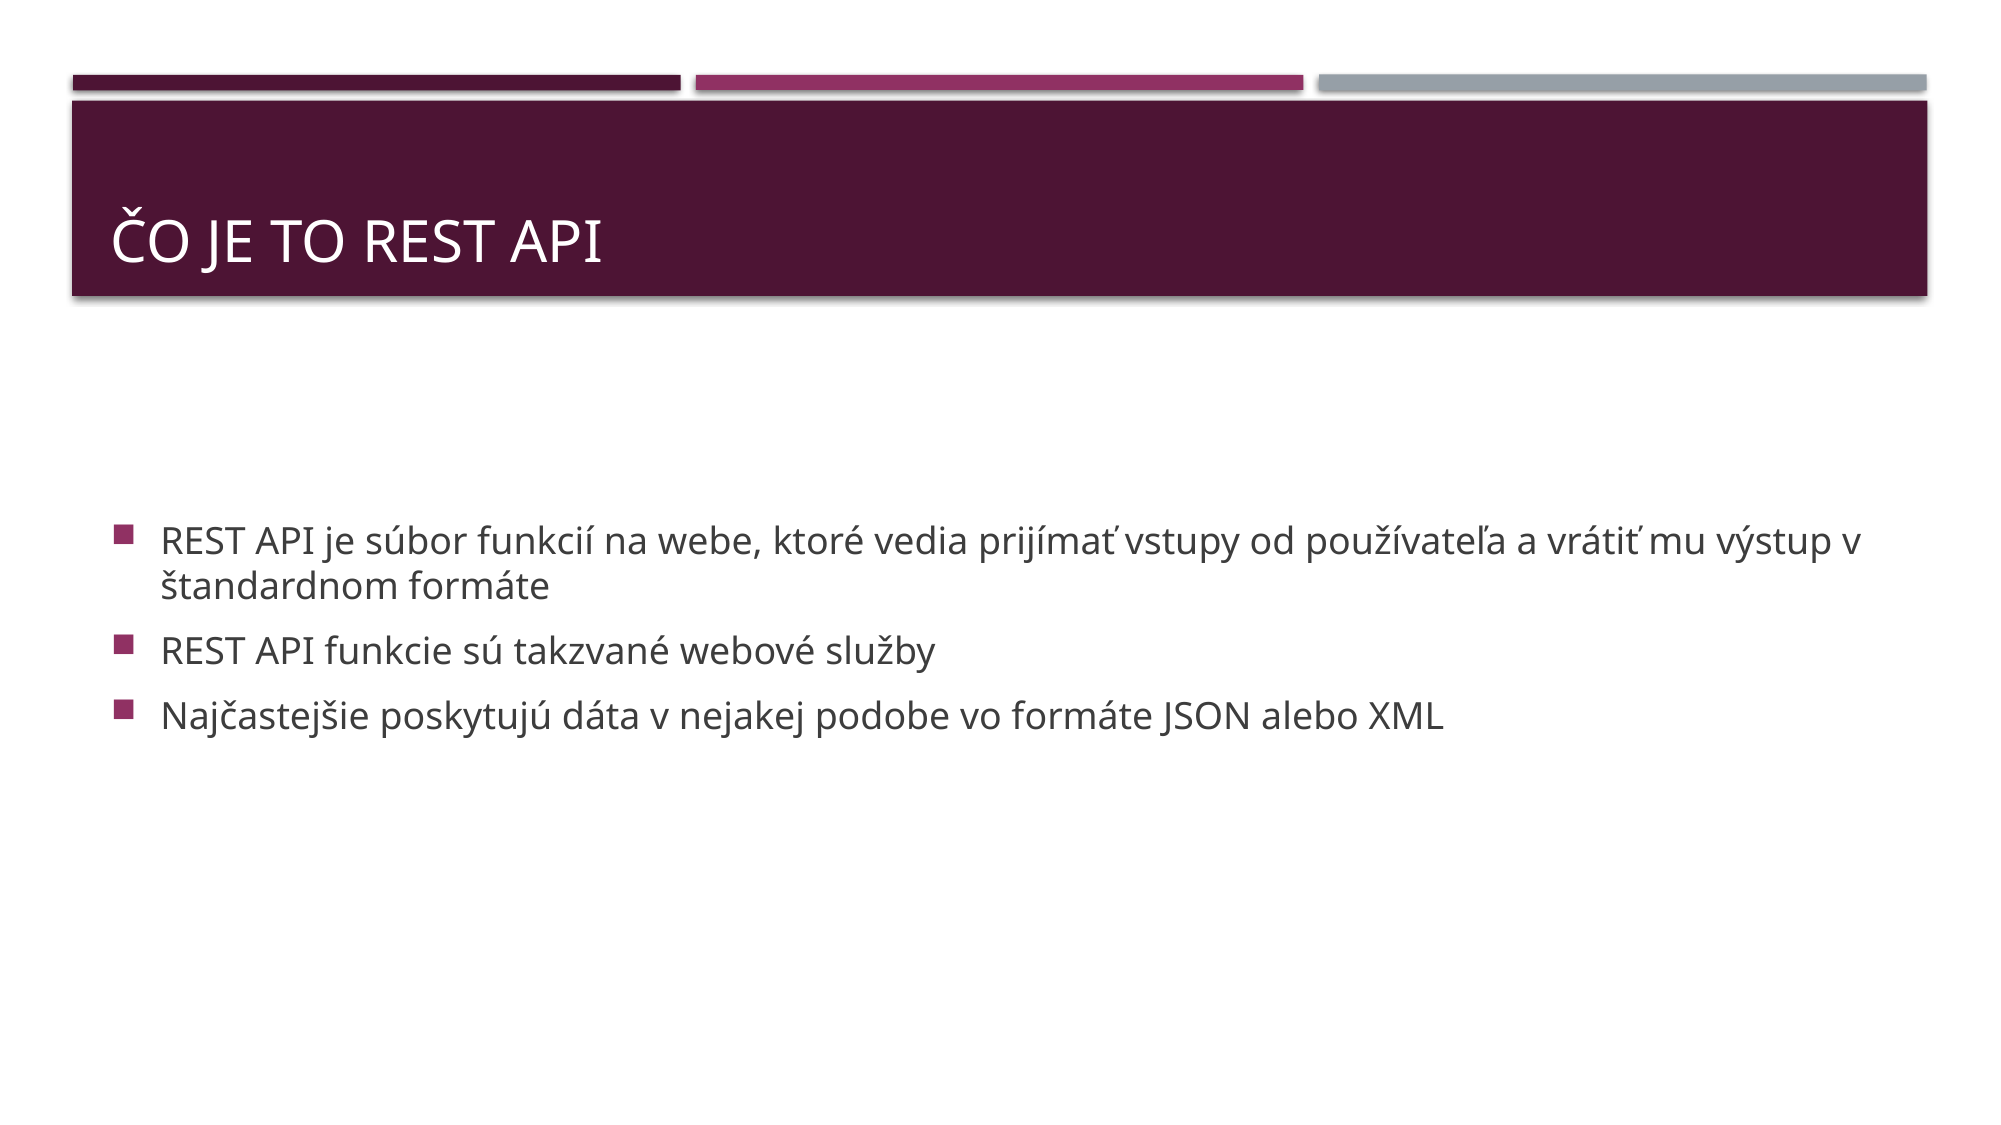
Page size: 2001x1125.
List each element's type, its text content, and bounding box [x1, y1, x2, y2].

title Čo je to REST API [95, 115, 1905, 282]
list REST API je súbor funkcií na webe, ktoré vedia prijímať vstupy od používateľa a vrátiť mu výstup v štandardnom formáte REST API funkcie sú takzvané webové služby Najčastejšie poskytujú dáta v nejakej podobe vo formáte JSON alebo XML [95, 357, 1905, 962]
